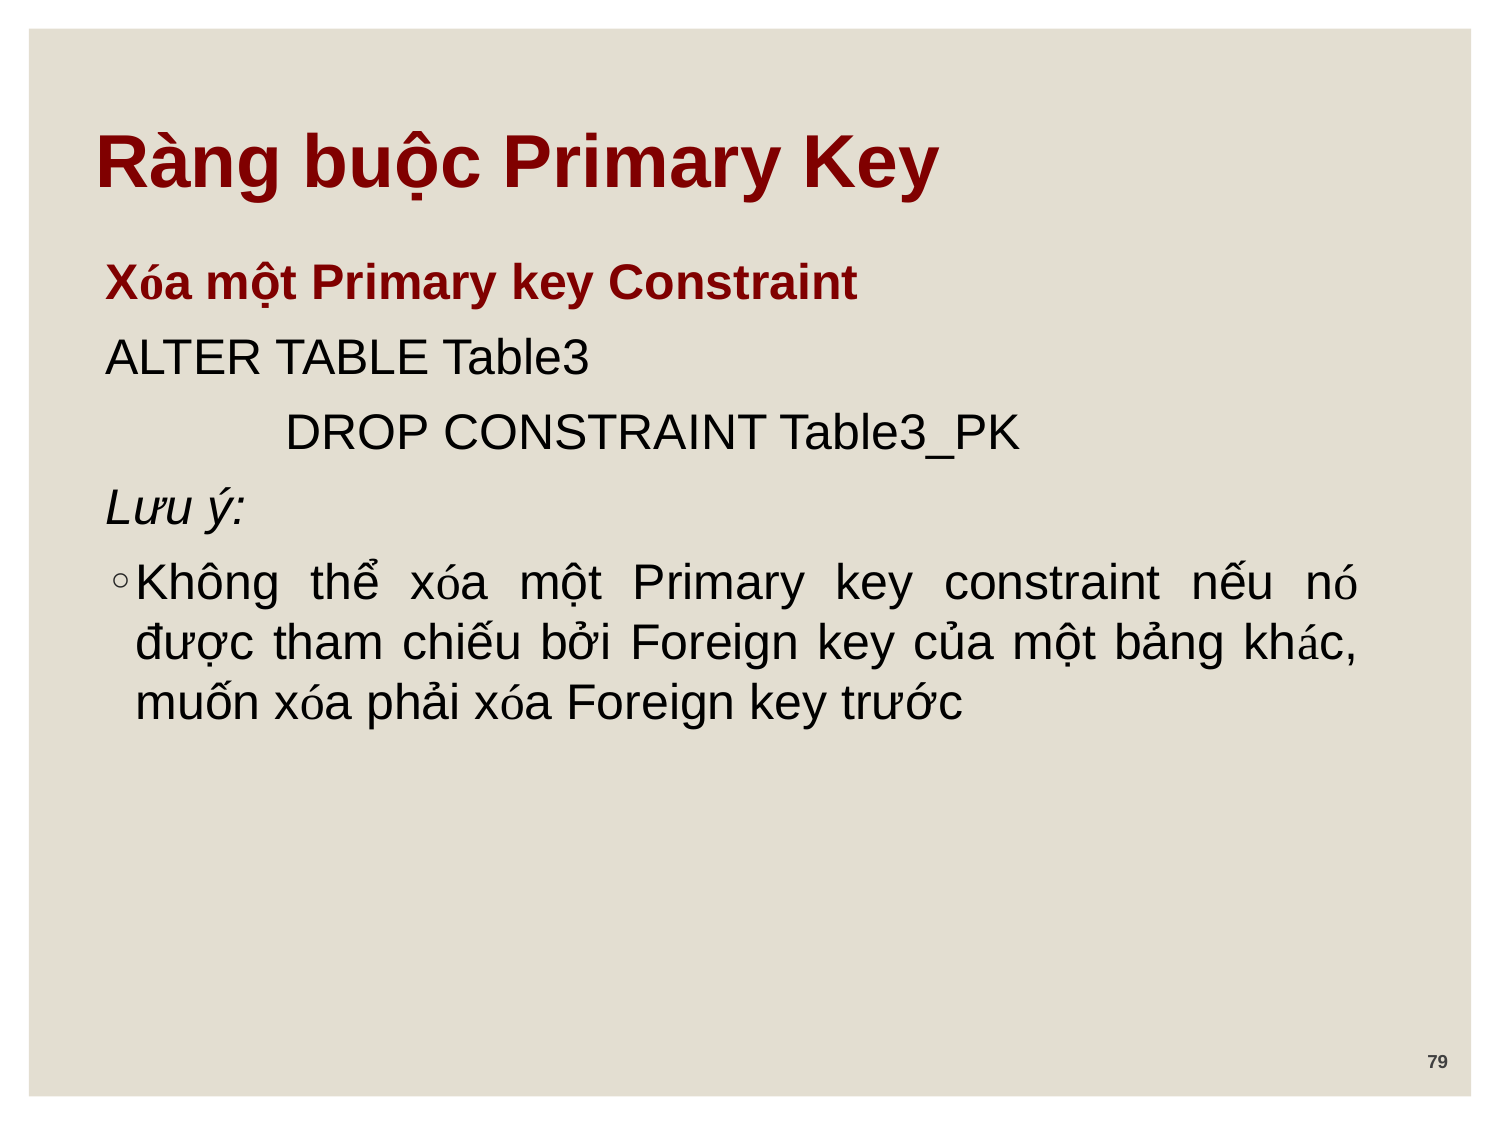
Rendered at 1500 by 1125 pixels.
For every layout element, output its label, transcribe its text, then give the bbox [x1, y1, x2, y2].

slide_number 79 [1283, 1035, 1464, 1080]
list Xóa một Primary key Constraint ALTER TABLE Table3 DROP CONSTRAINT Table3_PK Lưu ý: Không thể xóa một Primary key constraint nếu nó được tham chiếu bởi Foreign key của một bảng khác, muốn xóa phải xóa Foreign key trước [30, 234, 1374, 1010]
text_box Ràng buộc Primary Key [80, 95, 1431, 210]
